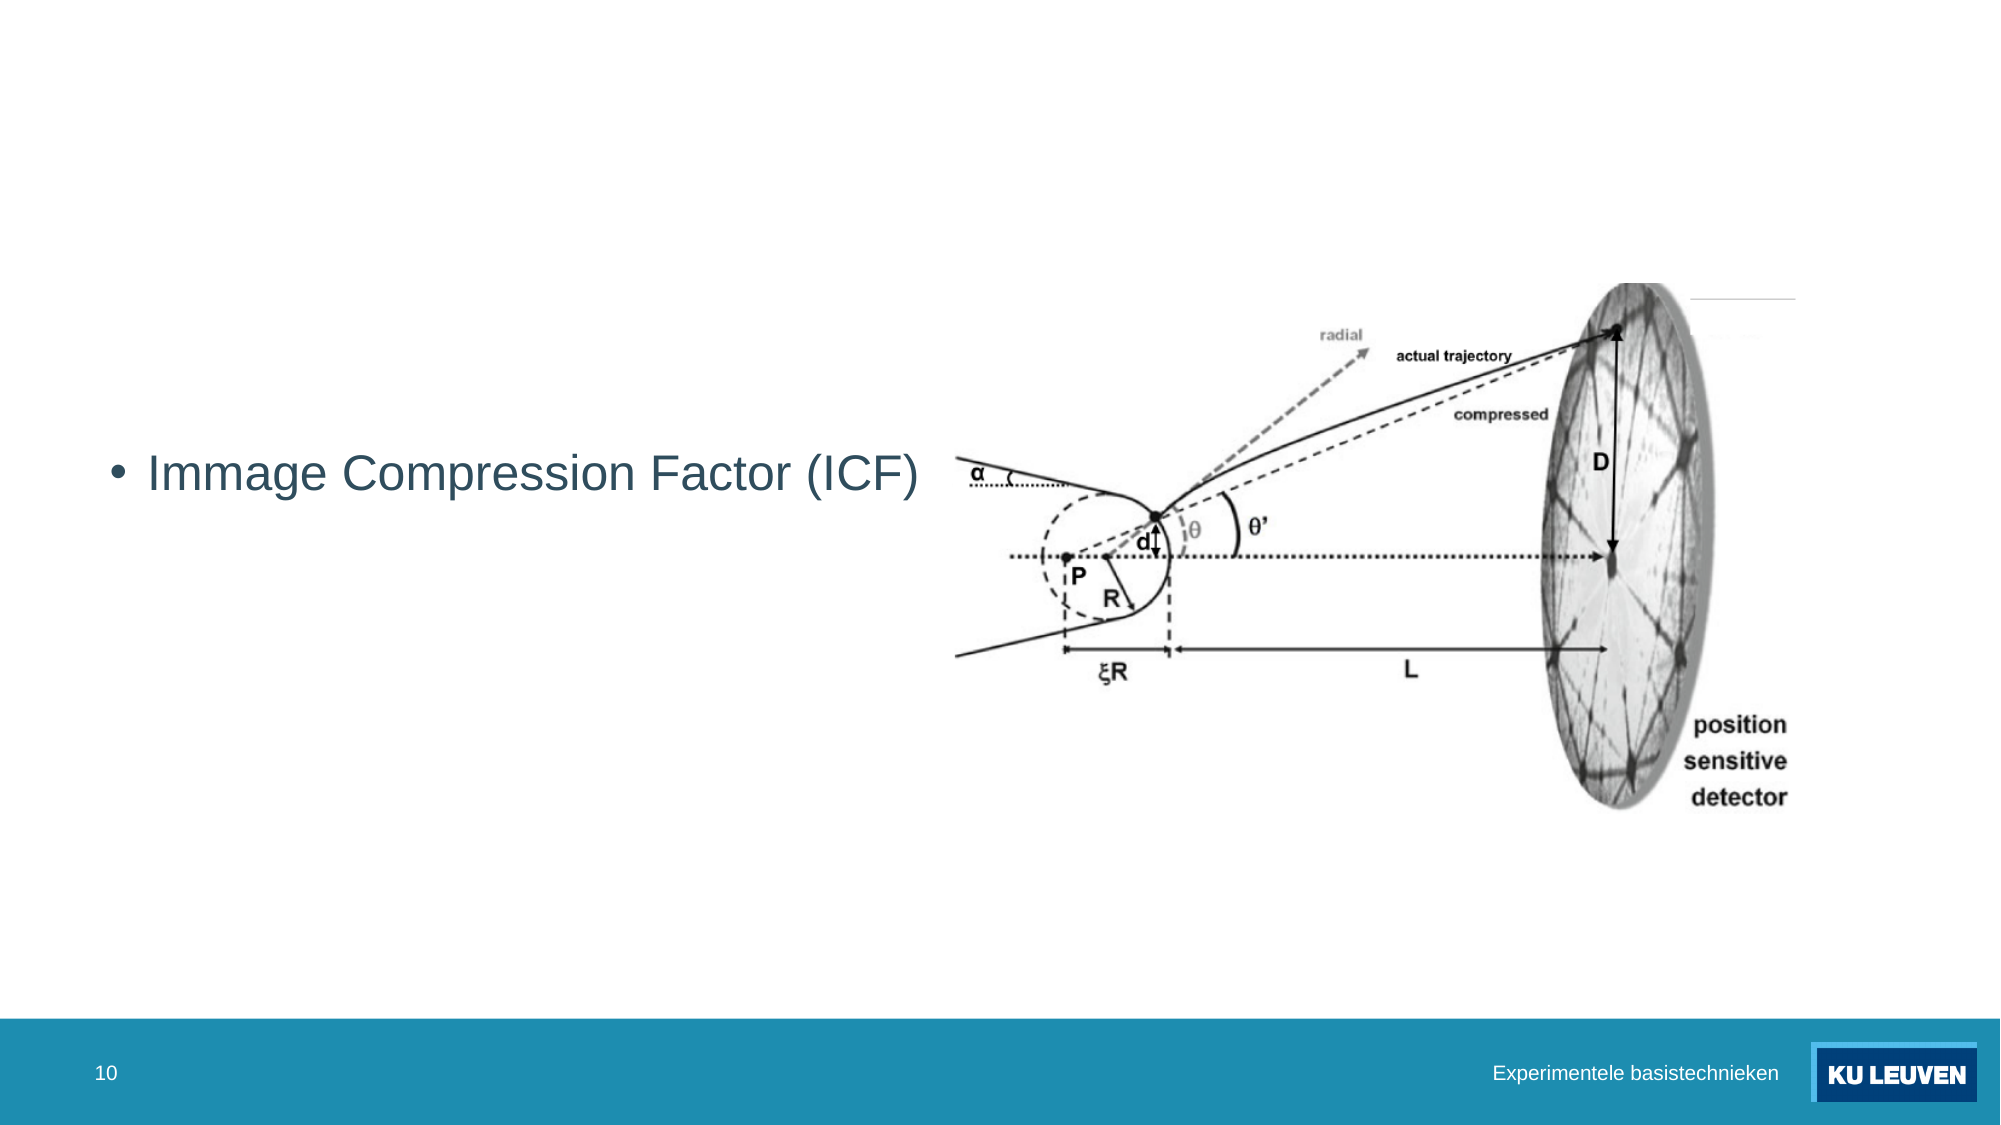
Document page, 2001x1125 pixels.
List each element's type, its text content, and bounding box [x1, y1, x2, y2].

picture [1811, 1042, 1977, 1102]
slide_number 10 [94, 1018, 201, 1125]
picture [952, 283, 2000, 842]
footer Experimentele basistechnieken [989, 1018, 1809, 1125]
